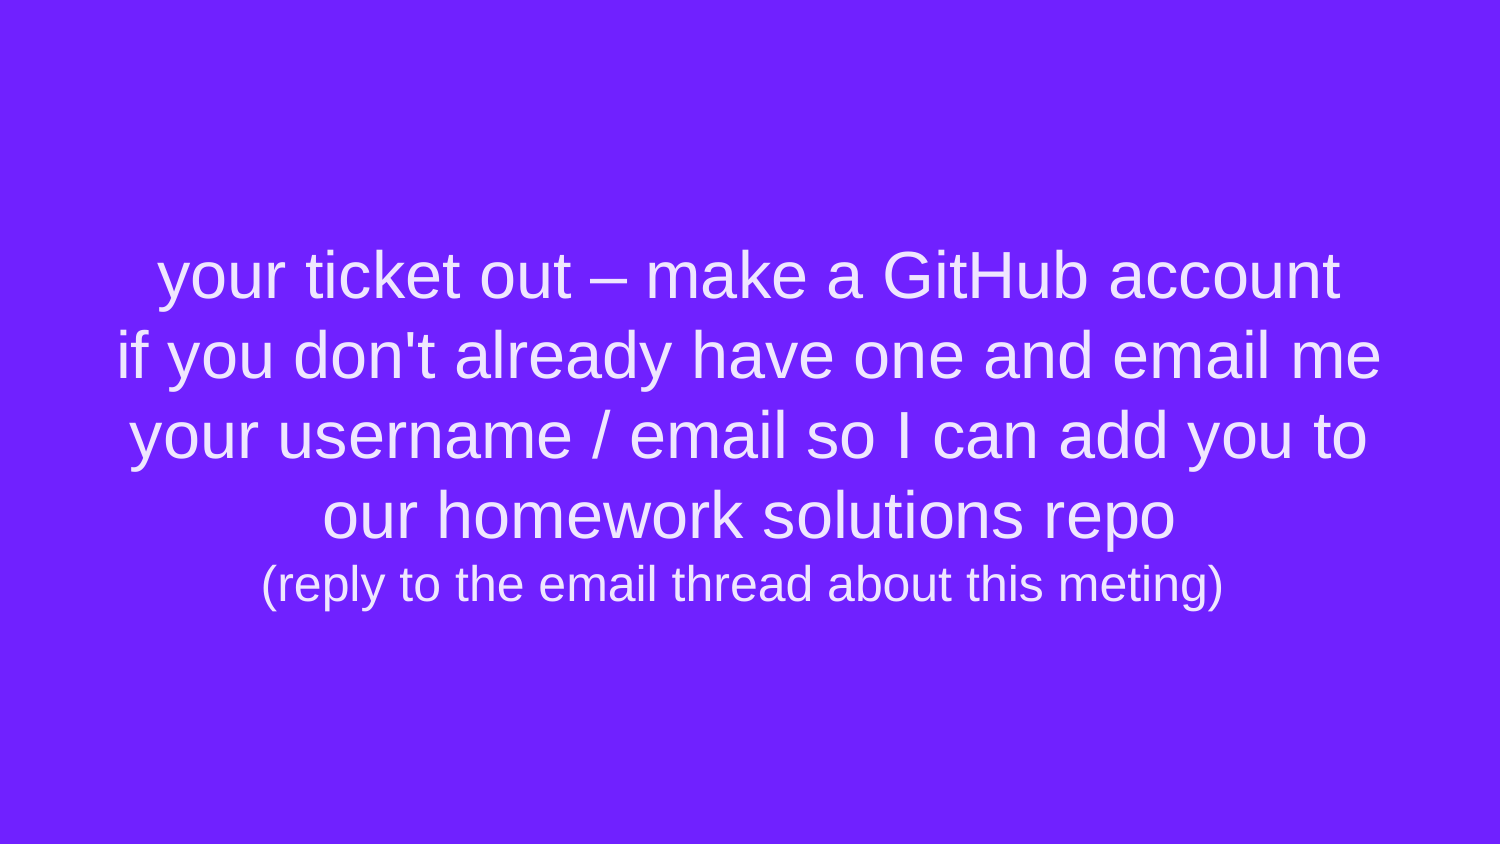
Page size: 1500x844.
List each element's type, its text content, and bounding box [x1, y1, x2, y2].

title your ticket out – make a GitHub account if you don't already have one and email me your username / email so I can add you to our homework solutions repo (reply to the email thread about this meting) [75, 351, 1425, 493]
